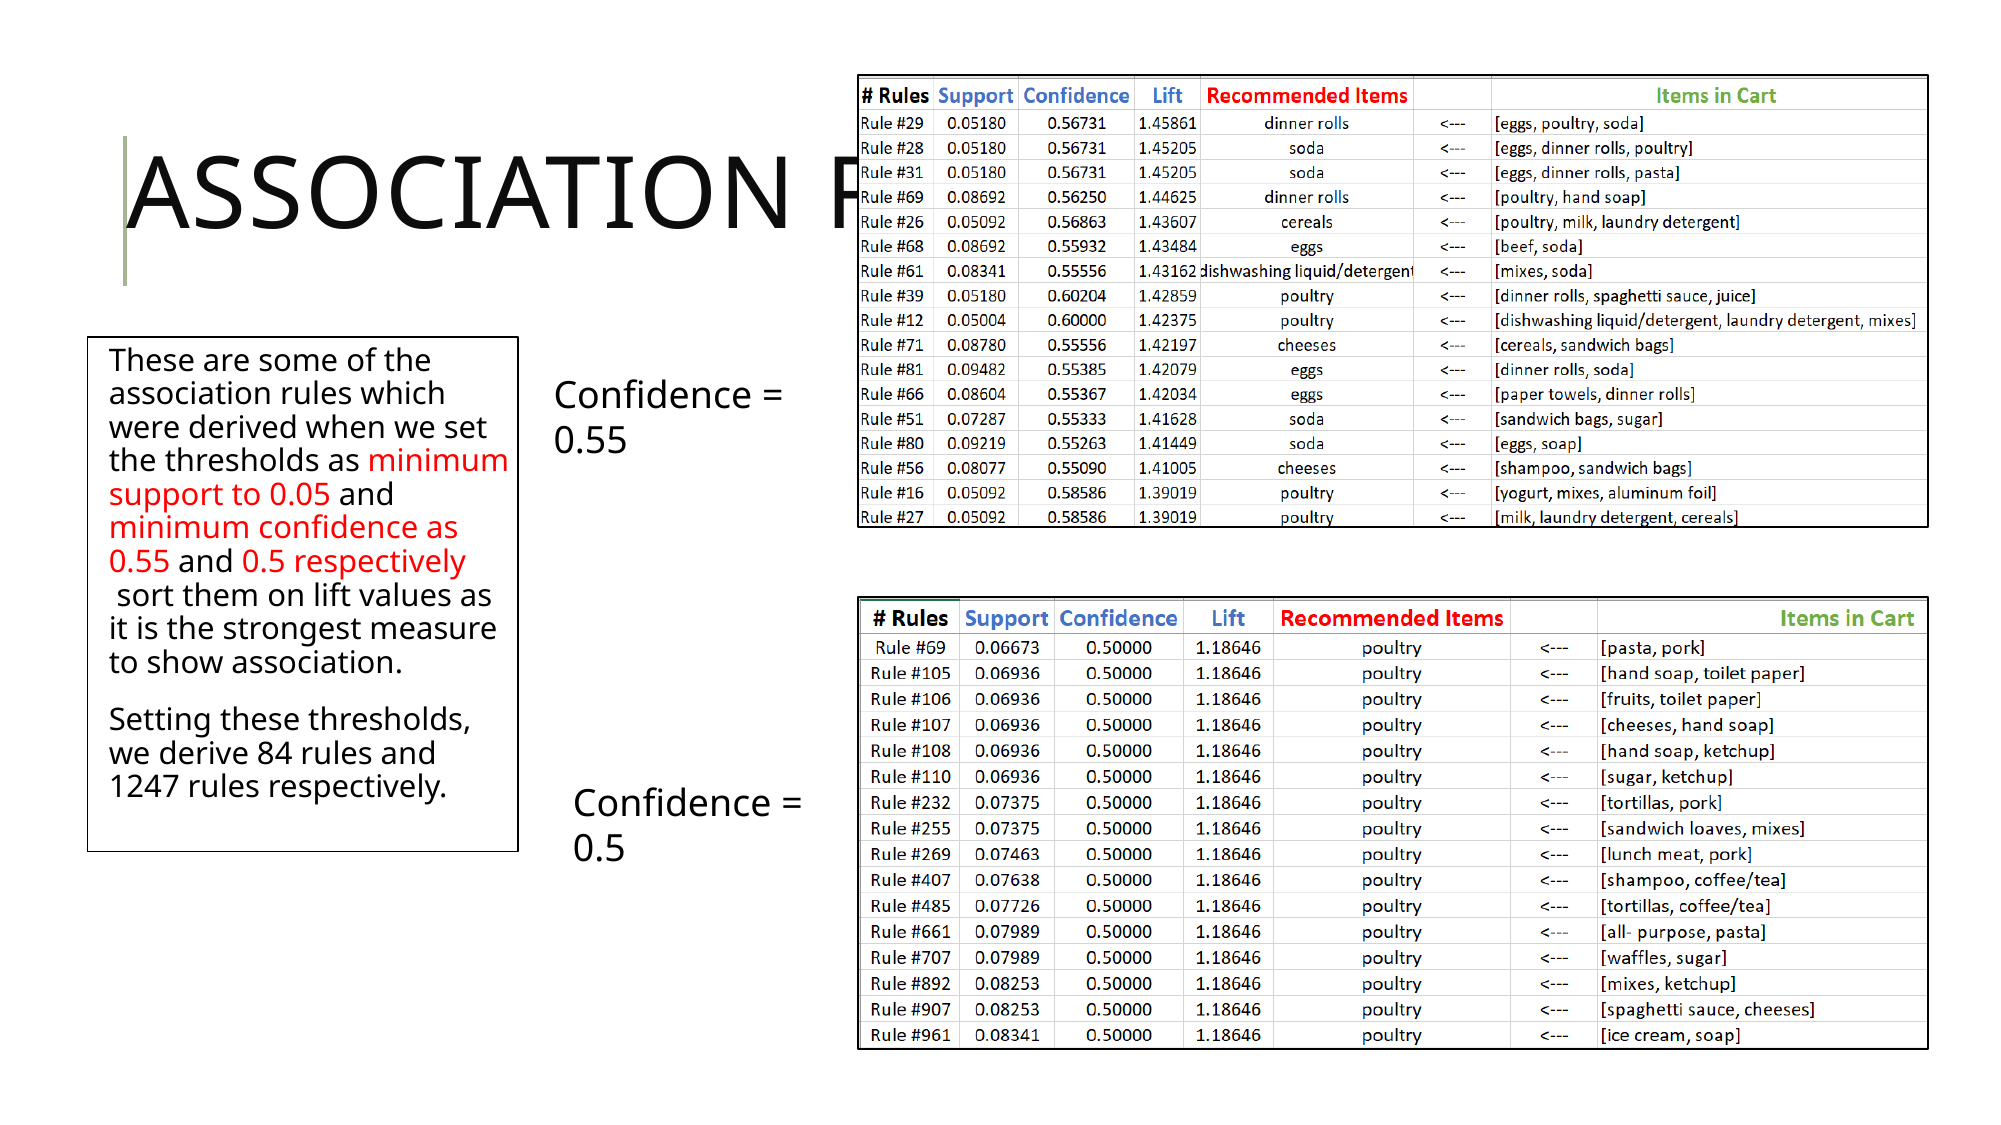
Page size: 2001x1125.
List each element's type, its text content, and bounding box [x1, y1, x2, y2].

text_box Confidence = 0.5 [558, 771, 851, 877]
picture [858, 75, 1928, 527]
text_box Confidence = 0.55 [538, 364, 851, 469]
title Association rules [111, 77, 853, 324]
picture [858, 597, 1928, 1049]
list These are some of the association rules which were derived when we set the thresholds as minimum support to 0.05 and minimum confidence as 0.55 and 0.5 respectively sort them on lift values as it is the strongest measure to show association. Setting these thresholds, we derive 84 rules and 1247 rules respectively. [87, 337, 518, 852]
